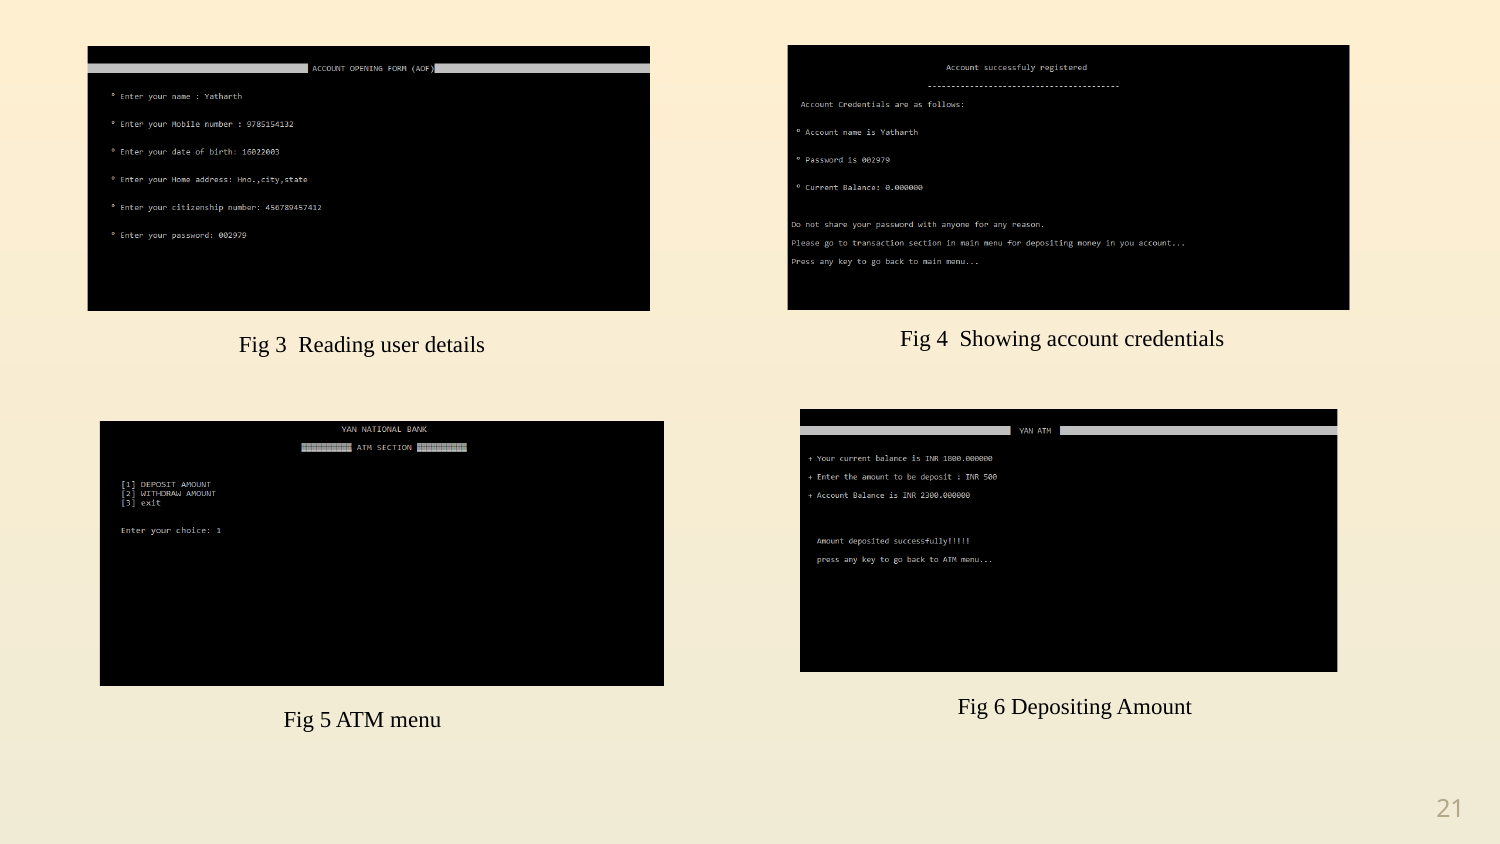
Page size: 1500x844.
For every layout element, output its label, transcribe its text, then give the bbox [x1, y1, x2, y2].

text_box Fig 4 Showing account credentials [837, 318, 1288, 359]
picture [799, 409, 1338, 672]
slide_number 21 [1413, 775, 1488, 835]
picture [787, 45, 1351, 310]
text_box Fig 3 Reading user details [137, 321, 588, 365]
picture [99, 421, 665, 687]
text_box Fig 5 ATM menu [137, 696, 588, 740]
picture [87, 46, 651, 312]
text_box Fig 6 Depositing Amount [849, 684, 1300, 727]
